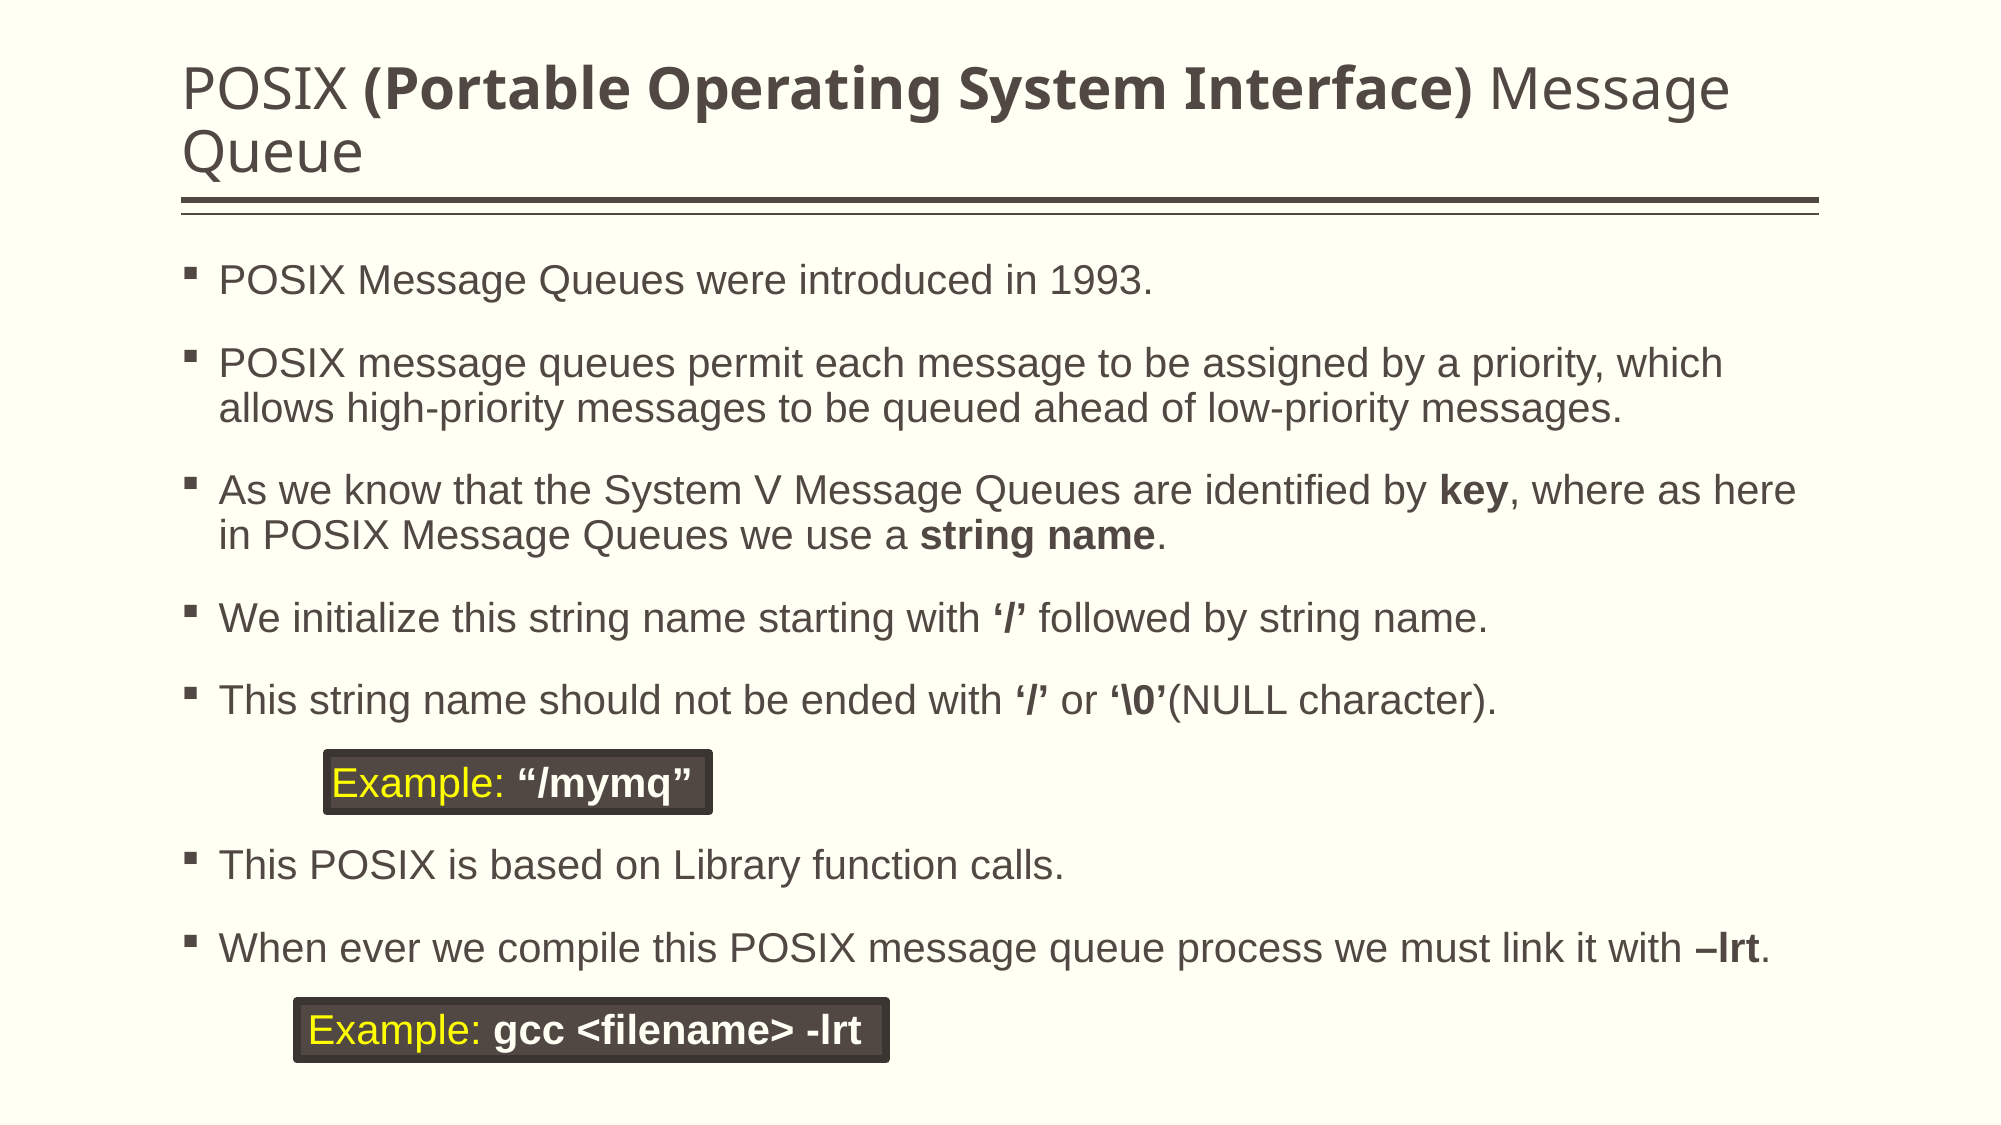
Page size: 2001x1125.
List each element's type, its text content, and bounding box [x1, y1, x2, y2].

title POSIX (Portable Operating System Interface) Message Queue [181, 12, 1819, 193]
list POSIX Message Queues were introduced in 1993. POSIX message queues permit each message to be assigned by a priority, which allows high-priority messages to be queued ahead of low-priority messages. As we know that the System V Message Queues are identified by key, where as here in POSIX Message Queues we use a string name. We initialize this string name starting with ‘/’ followed by string name. This string name should not be ended with ‘/’ or ‘\0’(NULL character). Example: “/mymq” This POSIX is based on Library function calls. When ever we compile this POSIX message queue process we must link it with –lrt. Example: gcc <filename> -lrt [181, 251, 1819, 1095]
